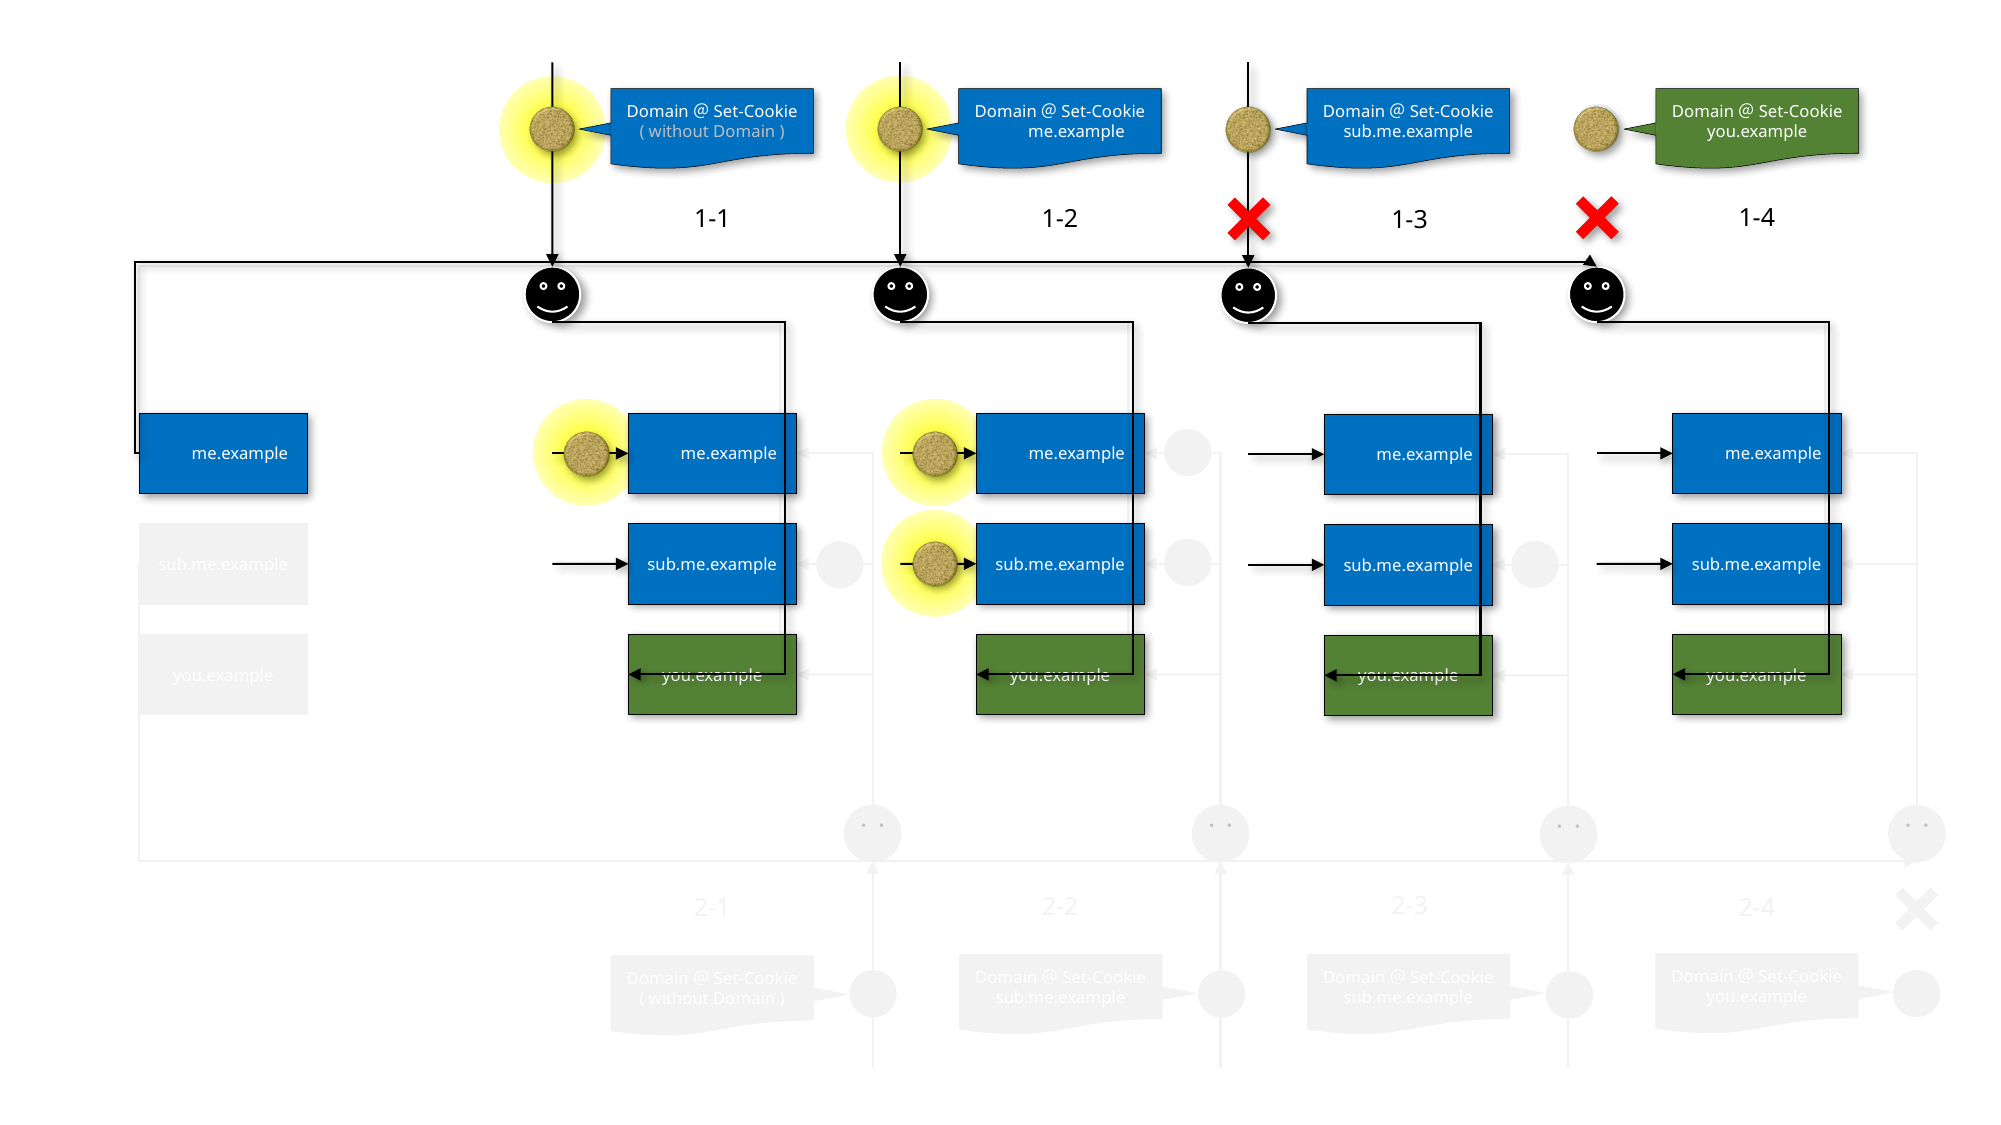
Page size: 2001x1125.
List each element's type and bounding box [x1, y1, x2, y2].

picture [1573, 106, 1619, 152]
text_box [762, 460, 1115, 537]
text_box [139, 266, 1597, 454]
text_box [1458, 460, 1811, 537]
text_box [139, 62, 1950, 1068]
text_box [976, 537, 1145, 715]
picture [912, 431, 958, 477]
picture [912, 541, 958, 587]
text_box [414, 460, 762, 537]
text_box [628, 537, 797, 715]
text_box [628, 454, 797, 460]
text_box [1672, 413, 1841, 715]
picture [1225, 106, 1271, 153]
text_box [1324, 537, 1493, 716]
text_box [1623, 88, 1859, 170]
text_box [1274, 88, 1510, 170]
text_box [1324, 454, 1493, 461]
text_box [578, 88, 814, 170]
text_box [1110, 461, 1463, 538]
text_box [926, 88, 1162, 170]
picture [877, 106, 923, 152]
text_box [976, 454, 1145, 461]
picture [563, 431, 610, 477]
picture [529, 106, 575, 152]
